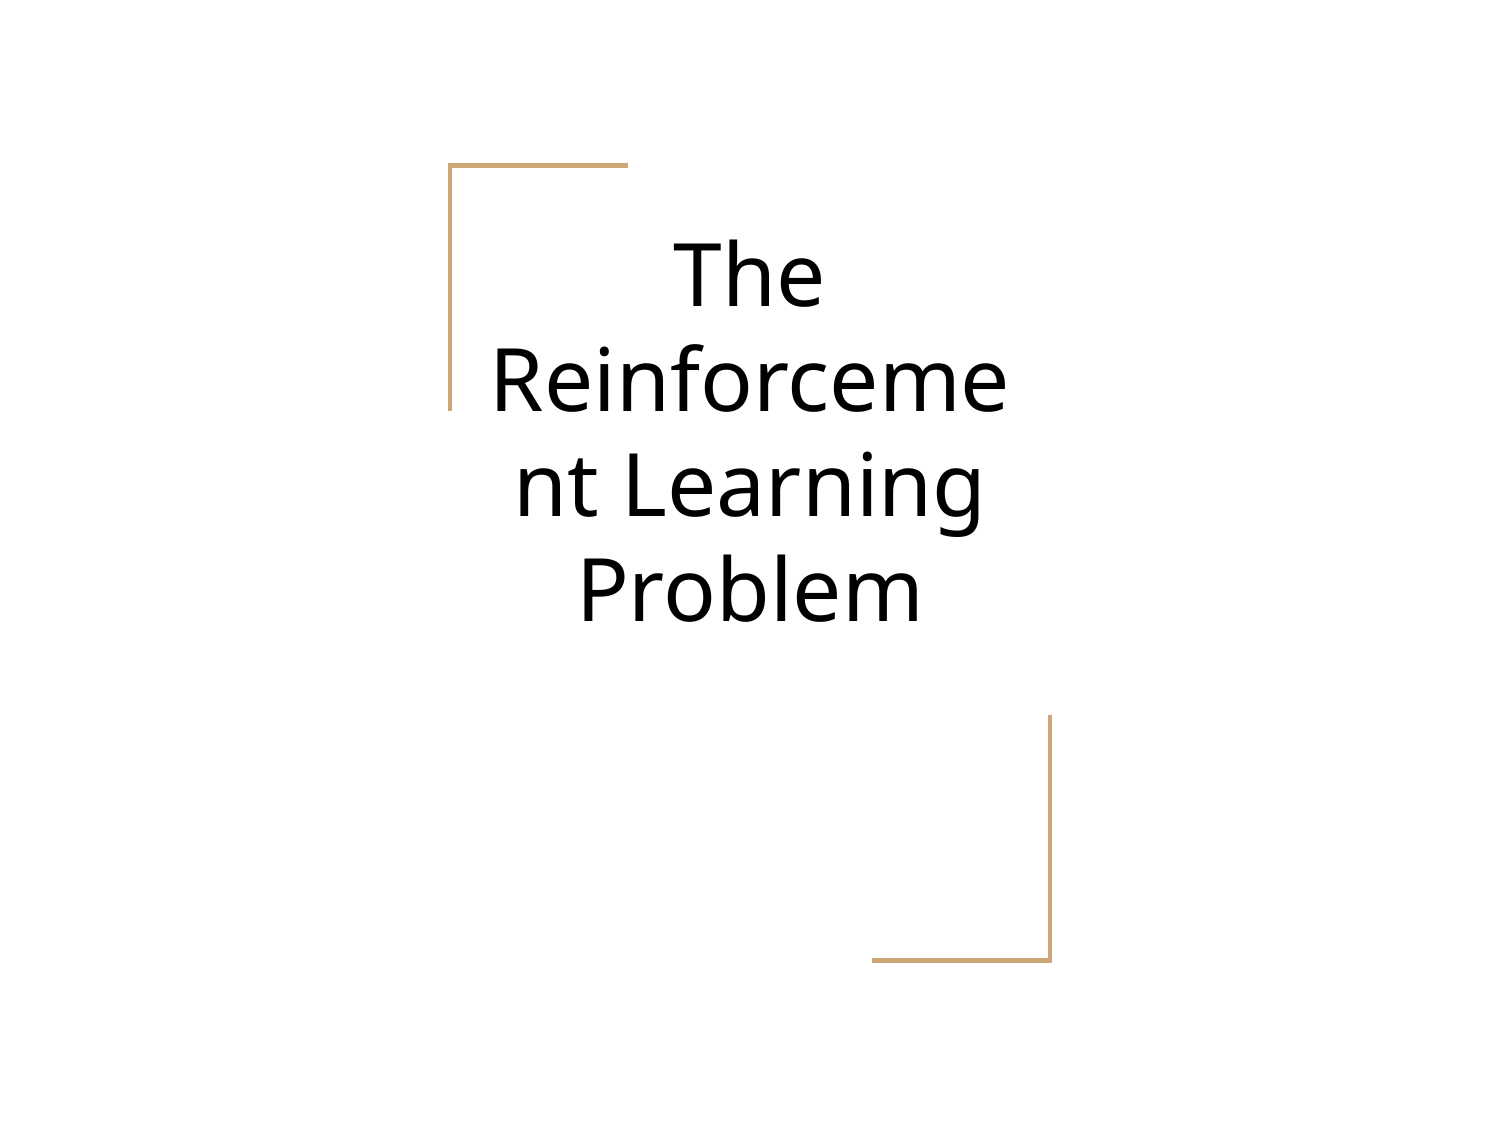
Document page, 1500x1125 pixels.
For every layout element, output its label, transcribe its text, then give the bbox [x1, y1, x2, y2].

title The Reinforcement Learning Problem [473, 317, 1027, 654]
